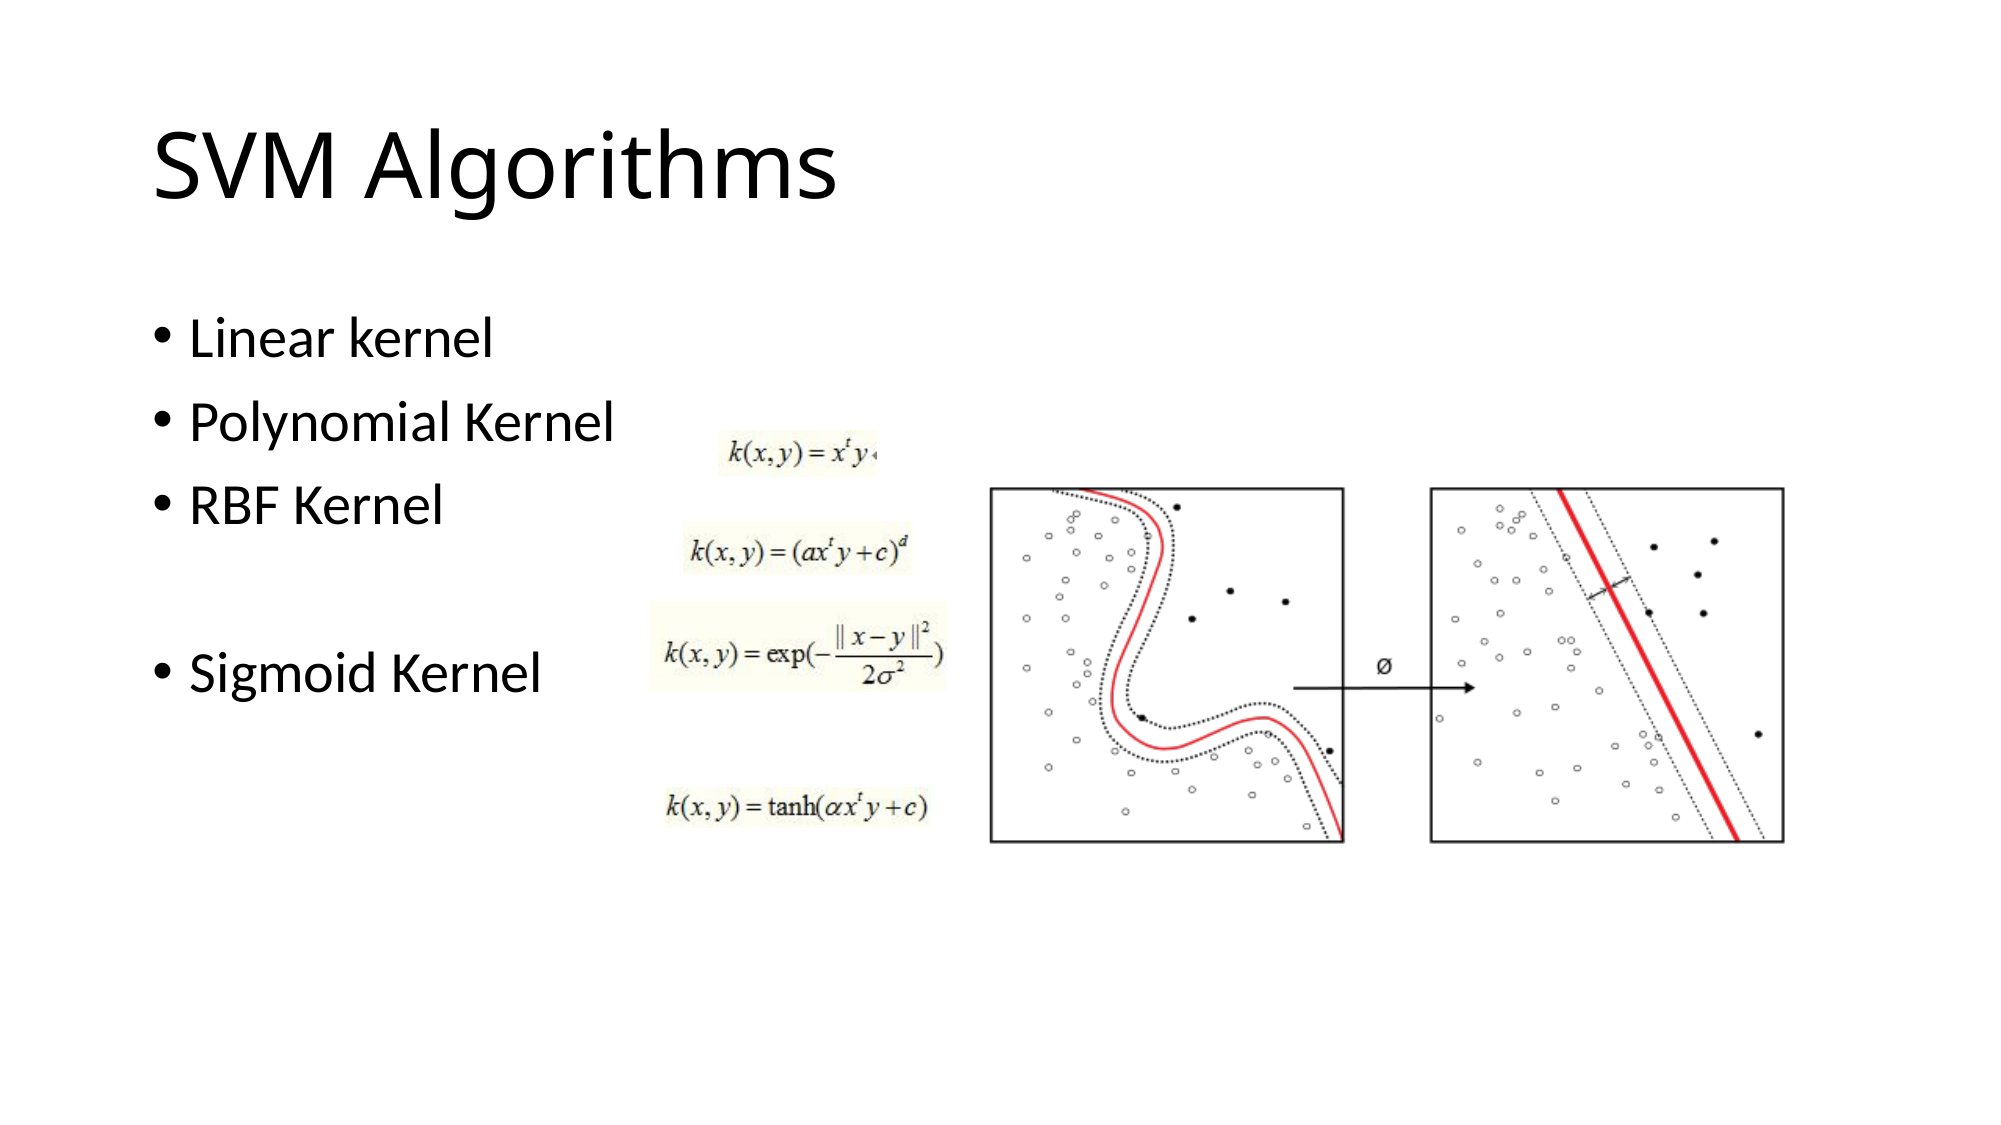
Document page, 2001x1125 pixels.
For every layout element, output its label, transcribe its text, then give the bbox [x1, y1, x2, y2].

picture [683, 521, 913, 575]
picture [718, 430, 877, 477]
list Linear kernel Polynomial Kernel RBF Kernel Sigmoid Kernel [137, 299, 1863, 1014]
title SVM Algorithms [137, 59, 1863, 278]
picture [664, 787, 931, 828]
picture [987, 483, 1788, 847]
picture [649, 601, 947, 692]
